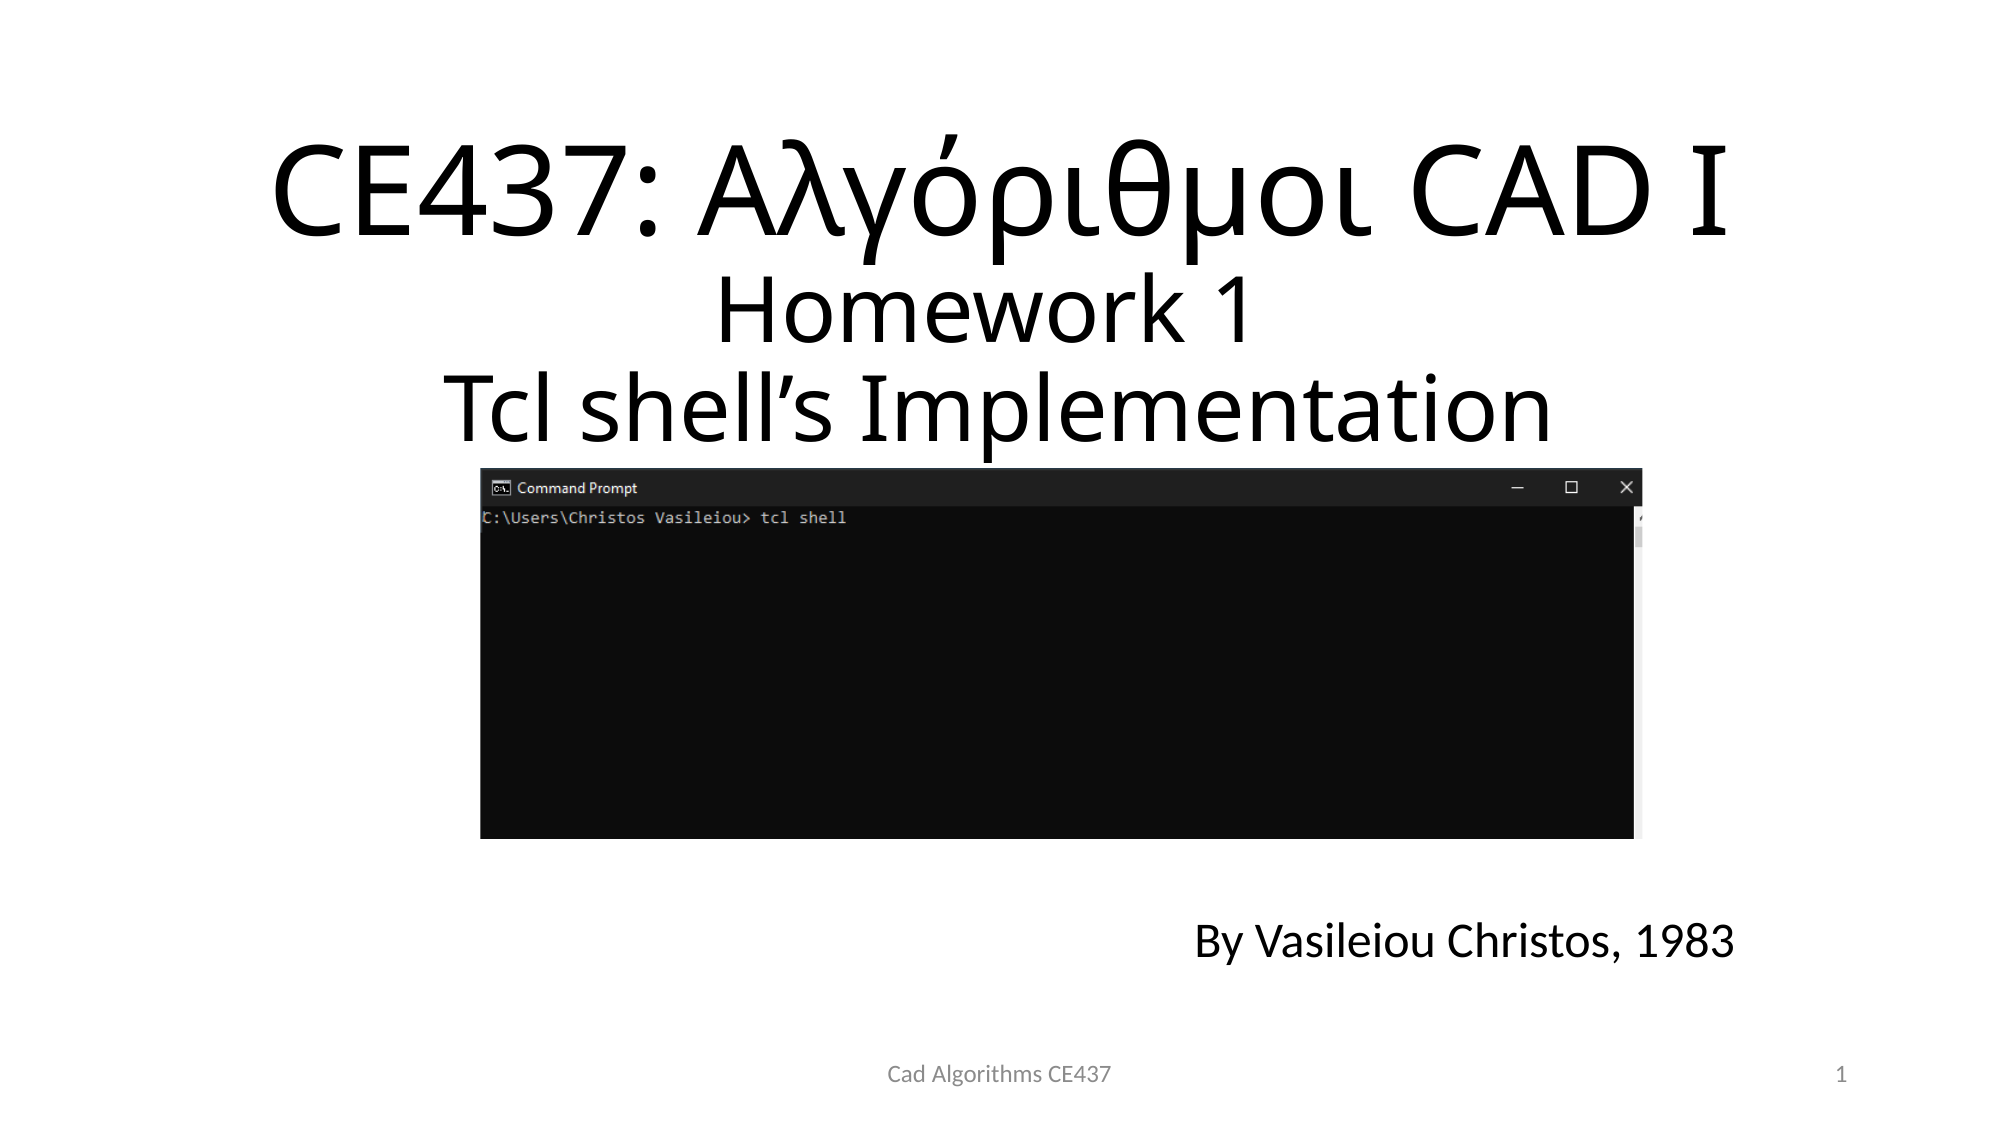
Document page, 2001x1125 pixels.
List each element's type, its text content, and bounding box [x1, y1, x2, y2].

footer Cad Algorithms CE437 [662, 1042, 1338, 1103]
title CE437: Αλγόριθμοι CAD I Homework 1 Tcl shell’s Implementation [249, 70, 1750, 469]
subtitle By Vasileiou Christos, 1983 [1175, 907, 1750, 1055]
slide_number 1 [1412, 1042, 1863, 1103]
picture [480, 468, 1643, 839]
